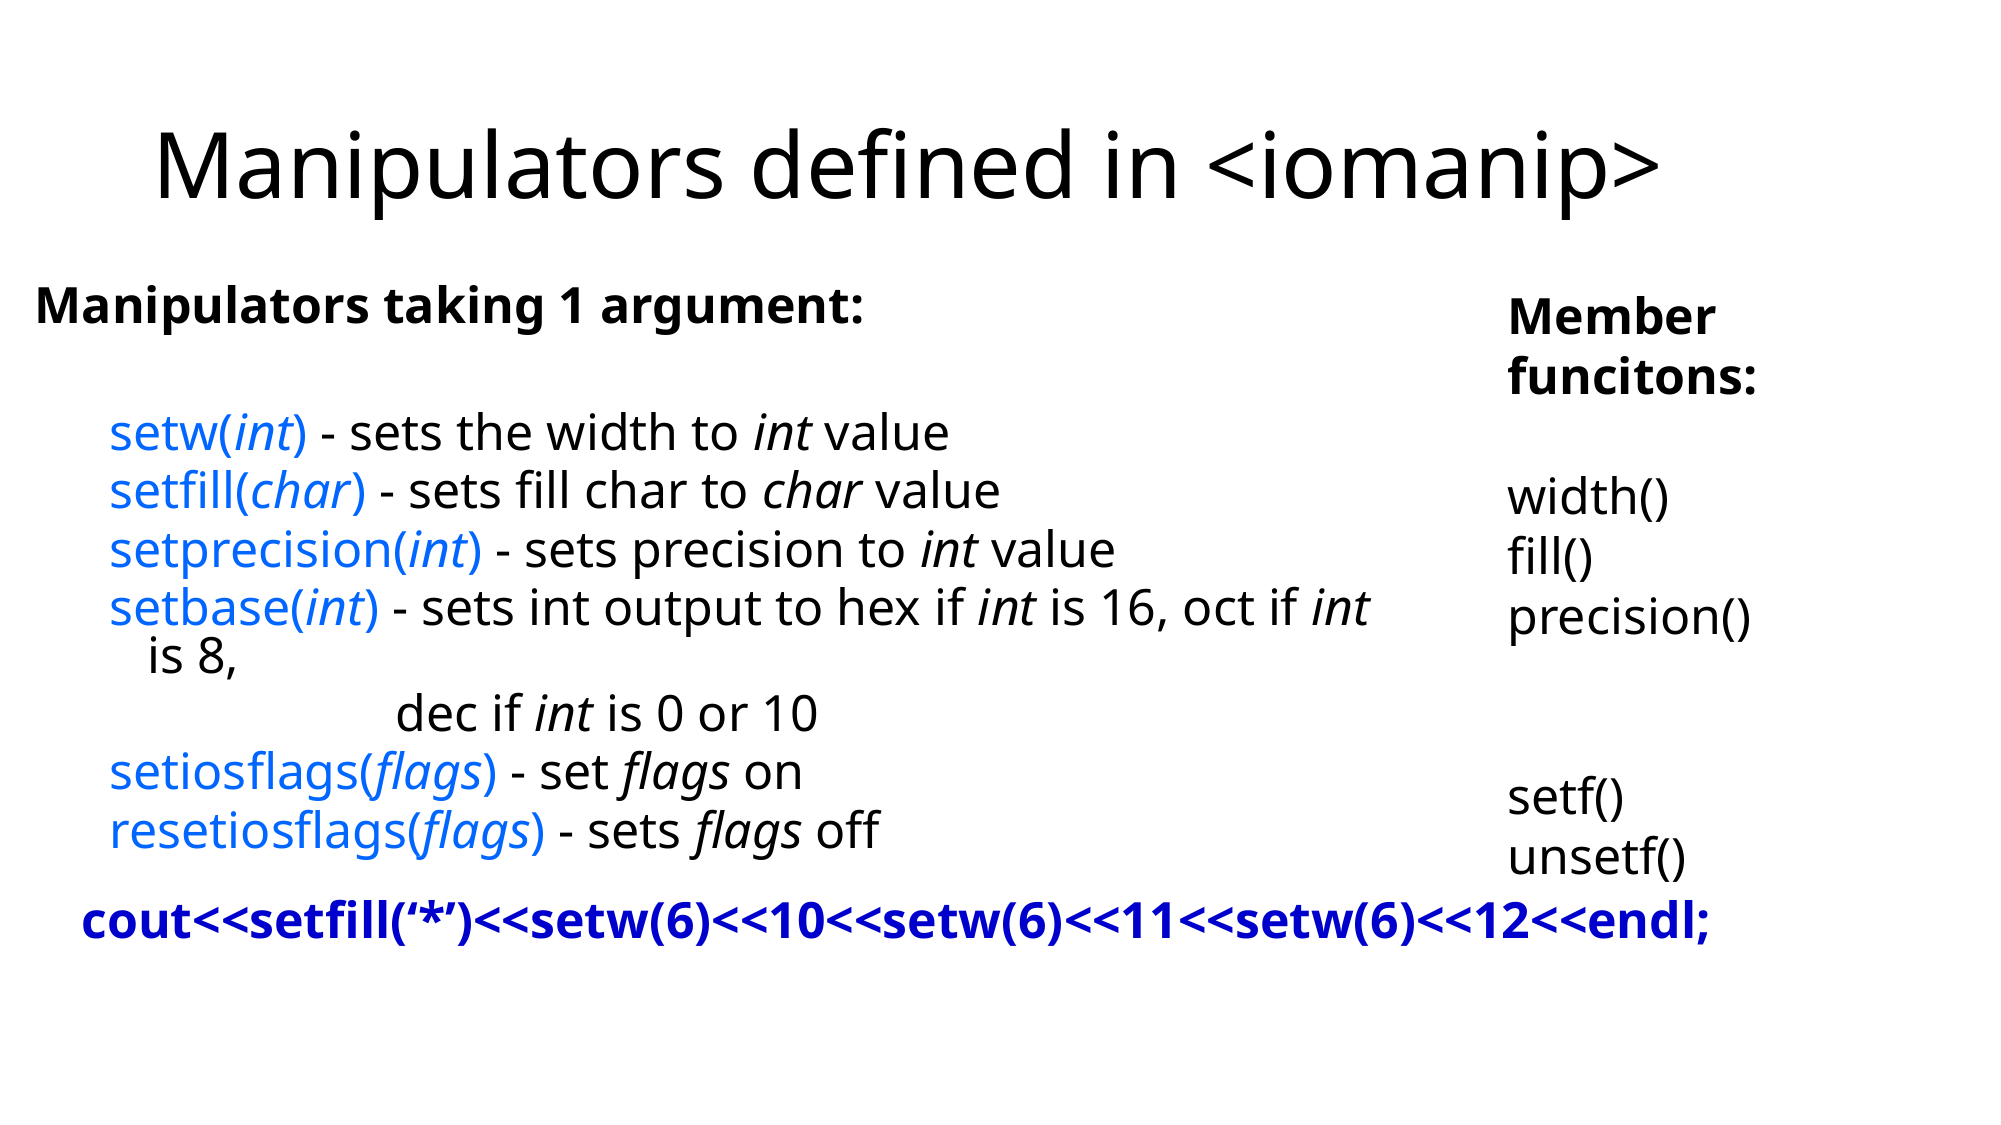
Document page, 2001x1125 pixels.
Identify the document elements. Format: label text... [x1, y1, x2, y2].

text_box Member funcitons: width() fill() precision() setf() unsetf() [1492, 277, 1981, 892]
title Manipulators defined in <iomanip> [137, 59, 1863, 278]
text_box cout<<setfill(‘*’)<<setw(6)<<10<<setw(6)<<11<<setw(6)<<12<<endl; [66, 881, 1737, 1056]
list Manipulators taking 1 argument: setw(int) - sets the width to int value setfill(char) - sets fill char to char value setprecision(int) - sets precision to int value setbase(int) - sets int output to hex if int is 16, oct if int is 8, dec if int is 0 or 10 setiosflags(flags) - set flags on resetiosflags(flags) - sets flags off [19, 277, 1403, 1086]
